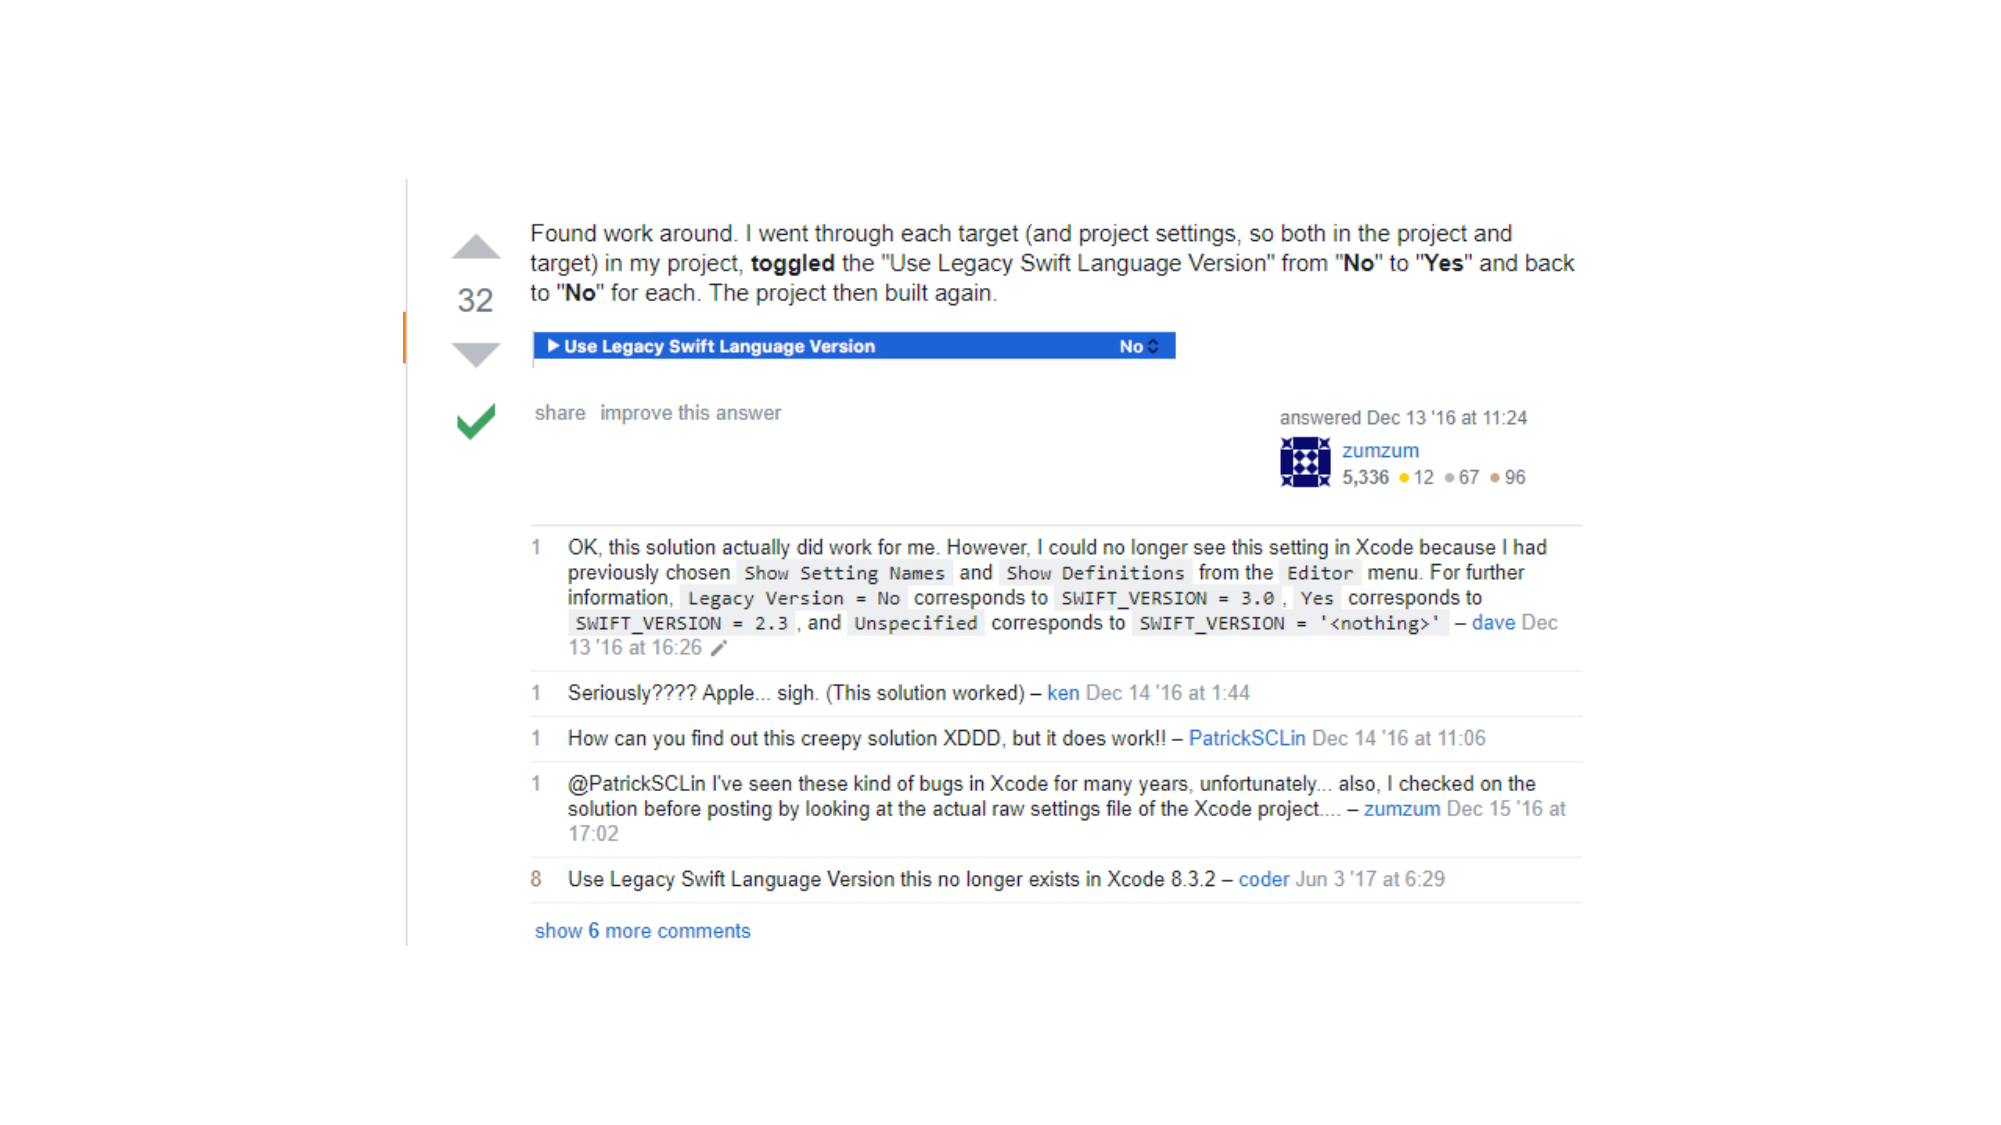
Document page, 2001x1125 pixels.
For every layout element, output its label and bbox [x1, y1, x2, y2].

picture [403, 179, 1597, 946]
